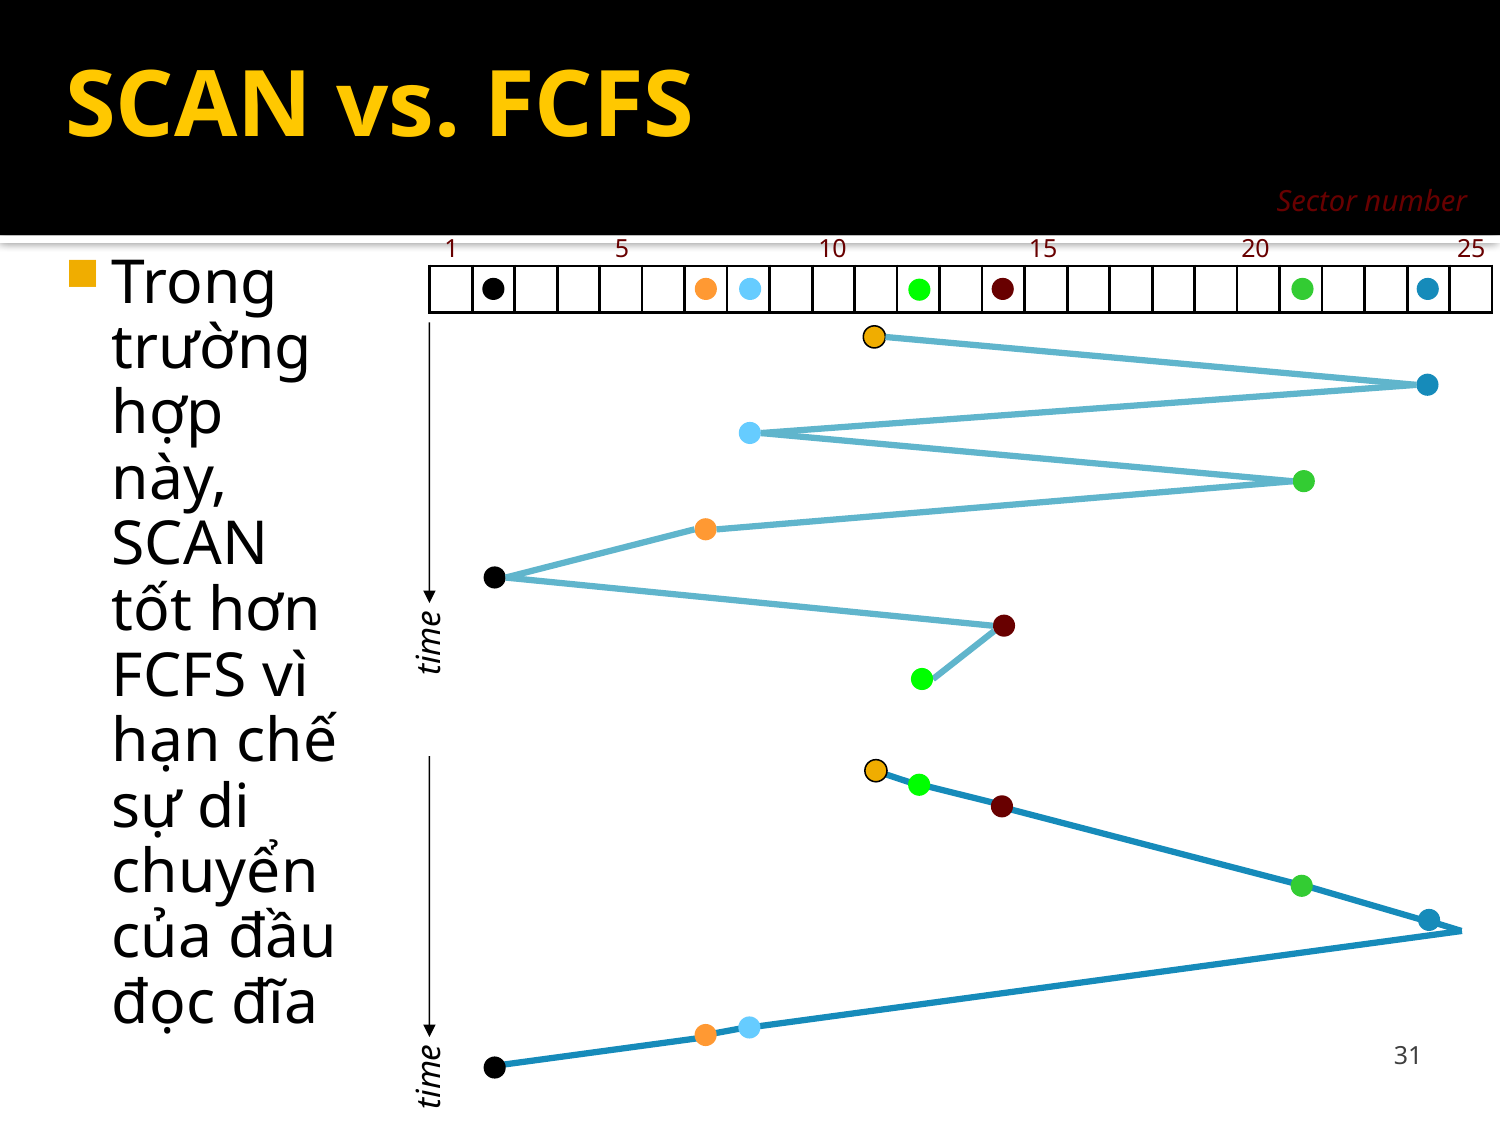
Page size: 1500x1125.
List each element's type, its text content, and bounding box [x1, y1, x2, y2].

table_header [1451, 270, 1491, 311]
text_box [1416, 277, 1439, 300]
table_header [1196, 267, 1236, 311]
table_header [898, 267, 938, 311]
text_box [908, 278, 931, 301]
table_header [941, 267, 981, 311]
table_header [728, 267, 768, 311]
text_box Sector number [1261, 174, 1483, 225]
table_header [516, 267, 556, 311]
table_header [686, 267, 726, 311]
table_header [1154, 267, 1193, 311]
text_box 25 [1442, 224, 1500, 270]
table_header [771, 267, 811, 311]
title SCAN vs. FCFS [50, 37, 1329, 163]
text_box 5 [600, 224, 644, 270]
table_header [983, 267, 1023, 311]
text_box 15 [1014, 224, 1073, 270]
table_header [1323, 267, 1363, 311]
list Trong trường hợp này, SCAN tốt hơn FCFS vì hạn chế sự di chuyển của đầu đọc đĩa [37, 235, 363, 1050]
table_header [601, 270, 641, 311]
table_header [1281, 267, 1321, 311]
text_box [1291, 277, 1314, 300]
table_header [1111, 267, 1151, 311]
text_box 1 [429, 224, 474, 270]
table_header [1069, 267, 1108, 311]
text_box 10 [803, 224, 862, 270]
table_header [1238, 270, 1278, 311]
table_header [431, 270, 471, 311]
table_header [1366, 267, 1406, 311]
text_box [739, 277, 762, 300]
text_box [991, 277, 1014, 300]
table_header [474, 267, 513, 311]
table_header [643, 267, 683, 311]
table_header [1026, 270, 1066, 311]
table_header [559, 267, 598, 311]
table_header [1409, 267, 1448, 311]
text_box [482, 277, 505, 300]
text_box 20 [1226, 224, 1285, 270]
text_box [399, 756, 1462, 1124]
table_header [814, 270, 853, 311]
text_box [399, 322, 1439, 691]
table_header [856, 267, 896, 311]
text_box [694, 277, 717, 300]
